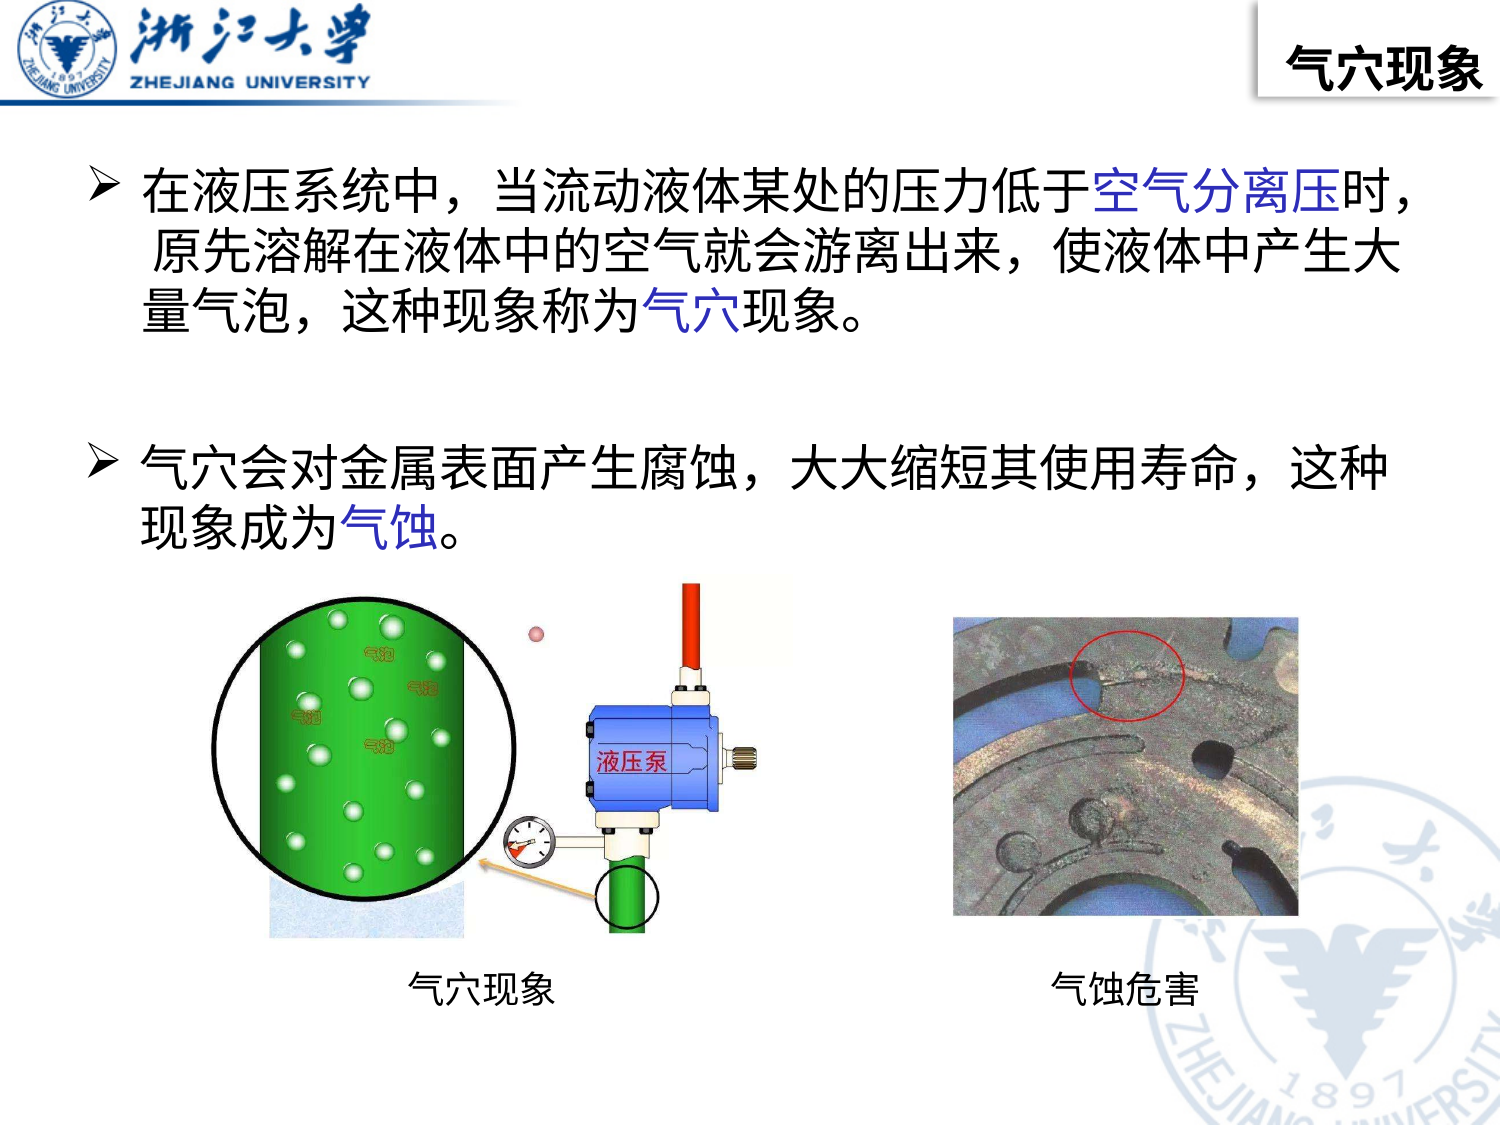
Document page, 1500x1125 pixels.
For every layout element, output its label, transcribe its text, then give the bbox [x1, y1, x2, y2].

text_box 气蚀危害 [1035, 958, 1216, 1019]
text_box 气穴现象 [1257, 0, 1500, 97]
text_box 在液压系统中，当流动液体某处的压力低于空气分离压时， 原先溶解在液体中的空气就会游离出来，使液体中产生大量气泡，这种现象称为气穴现象。 [70, 151, 1453, 347]
text_box 气穴会对金属表面产生腐蚀，大大缩短其使用寿命，这种现象成为气蚀。 [68, 428, 1453, 564]
text_box 气穴现象 [392, 958, 573, 1019]
picture [0, 0, 1500, 1125]
